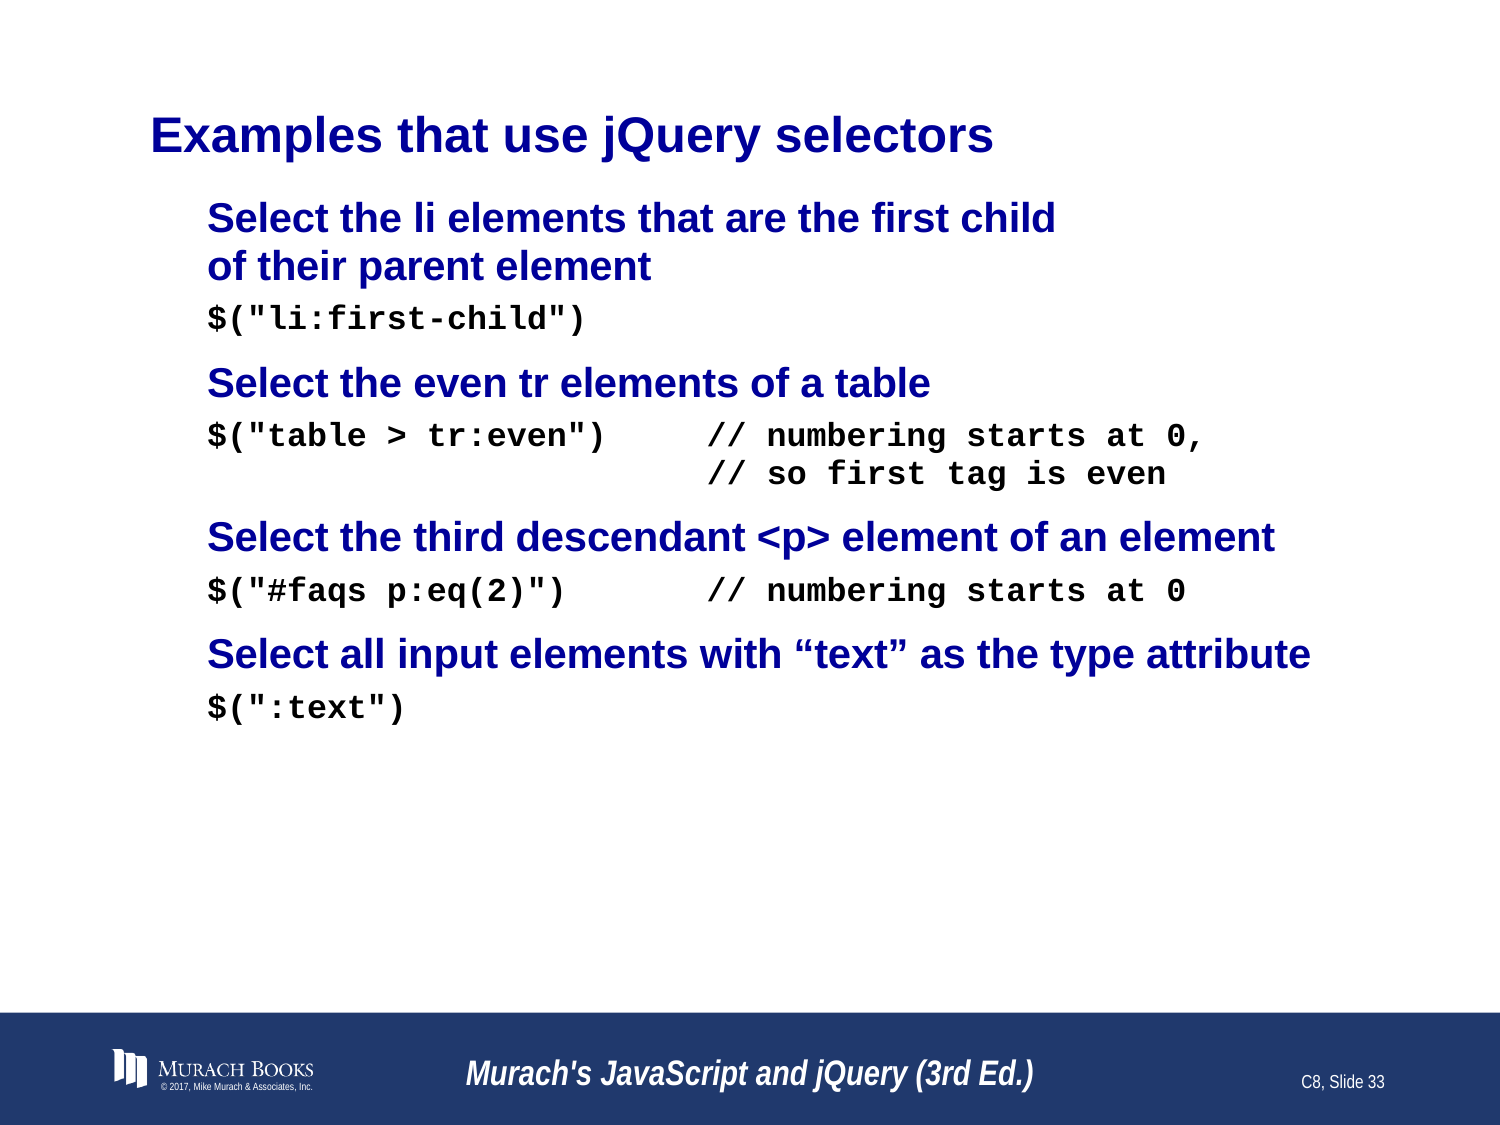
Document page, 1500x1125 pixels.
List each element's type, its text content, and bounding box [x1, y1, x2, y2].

slide_number C8, Slide 33 [1087, 1025, 1400, 1100]
slide_number Murach's JavaScript and jQuery (3rd Ed.) [463, 1025, 1050, 1100]
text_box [149, 174, 1350, 729]
footer © 2017, Mike Murach & Associates, Inc. [12, 1025, 463, 1100]
title Examples that use jQuery selectors [150, 102, 1350, 164]
